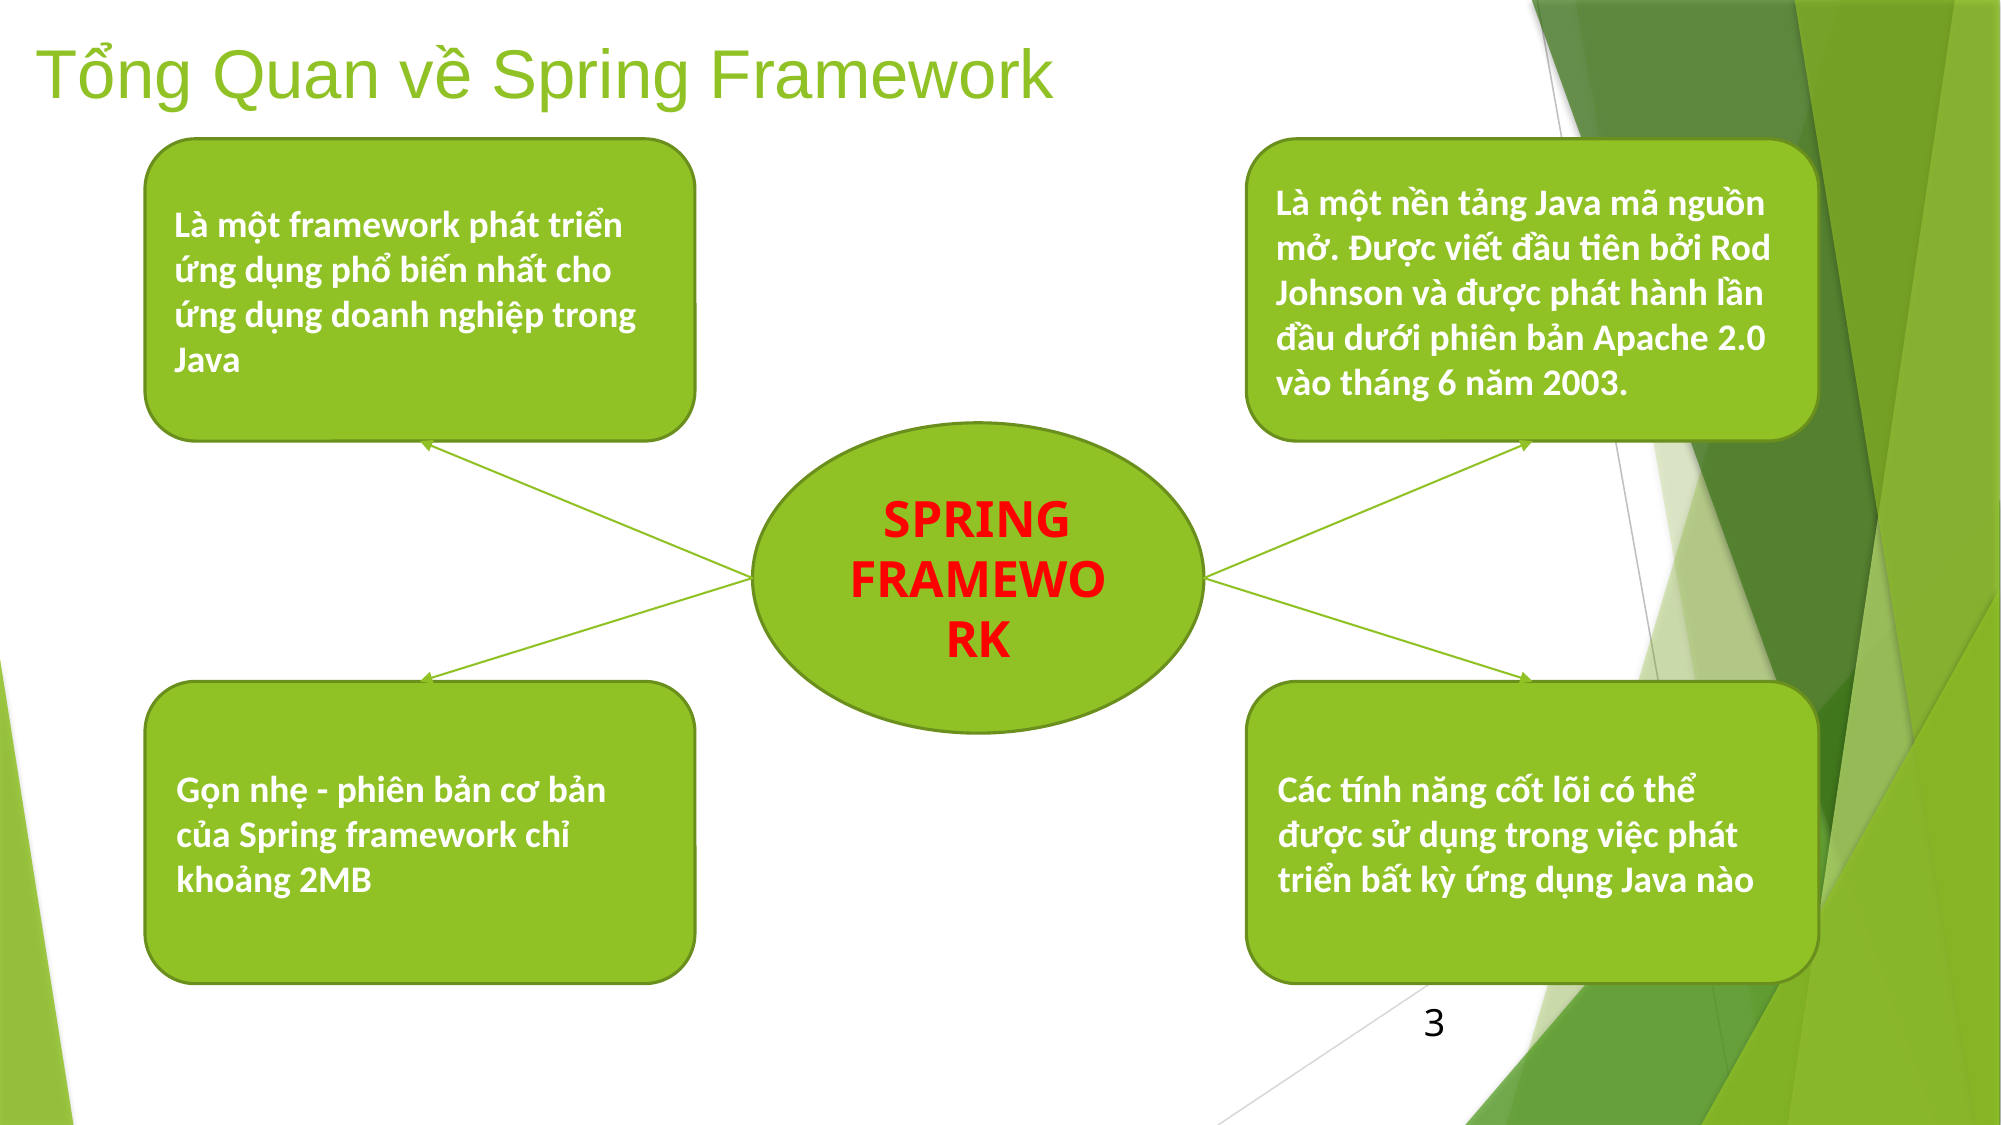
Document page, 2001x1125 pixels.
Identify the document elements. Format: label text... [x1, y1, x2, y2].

slide_number 3 [1409, 992, 1522, 1051]
title Tổng Quan về Spring Framework [20, 21, 1522, 121]
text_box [144, 138, 1820, 985]
